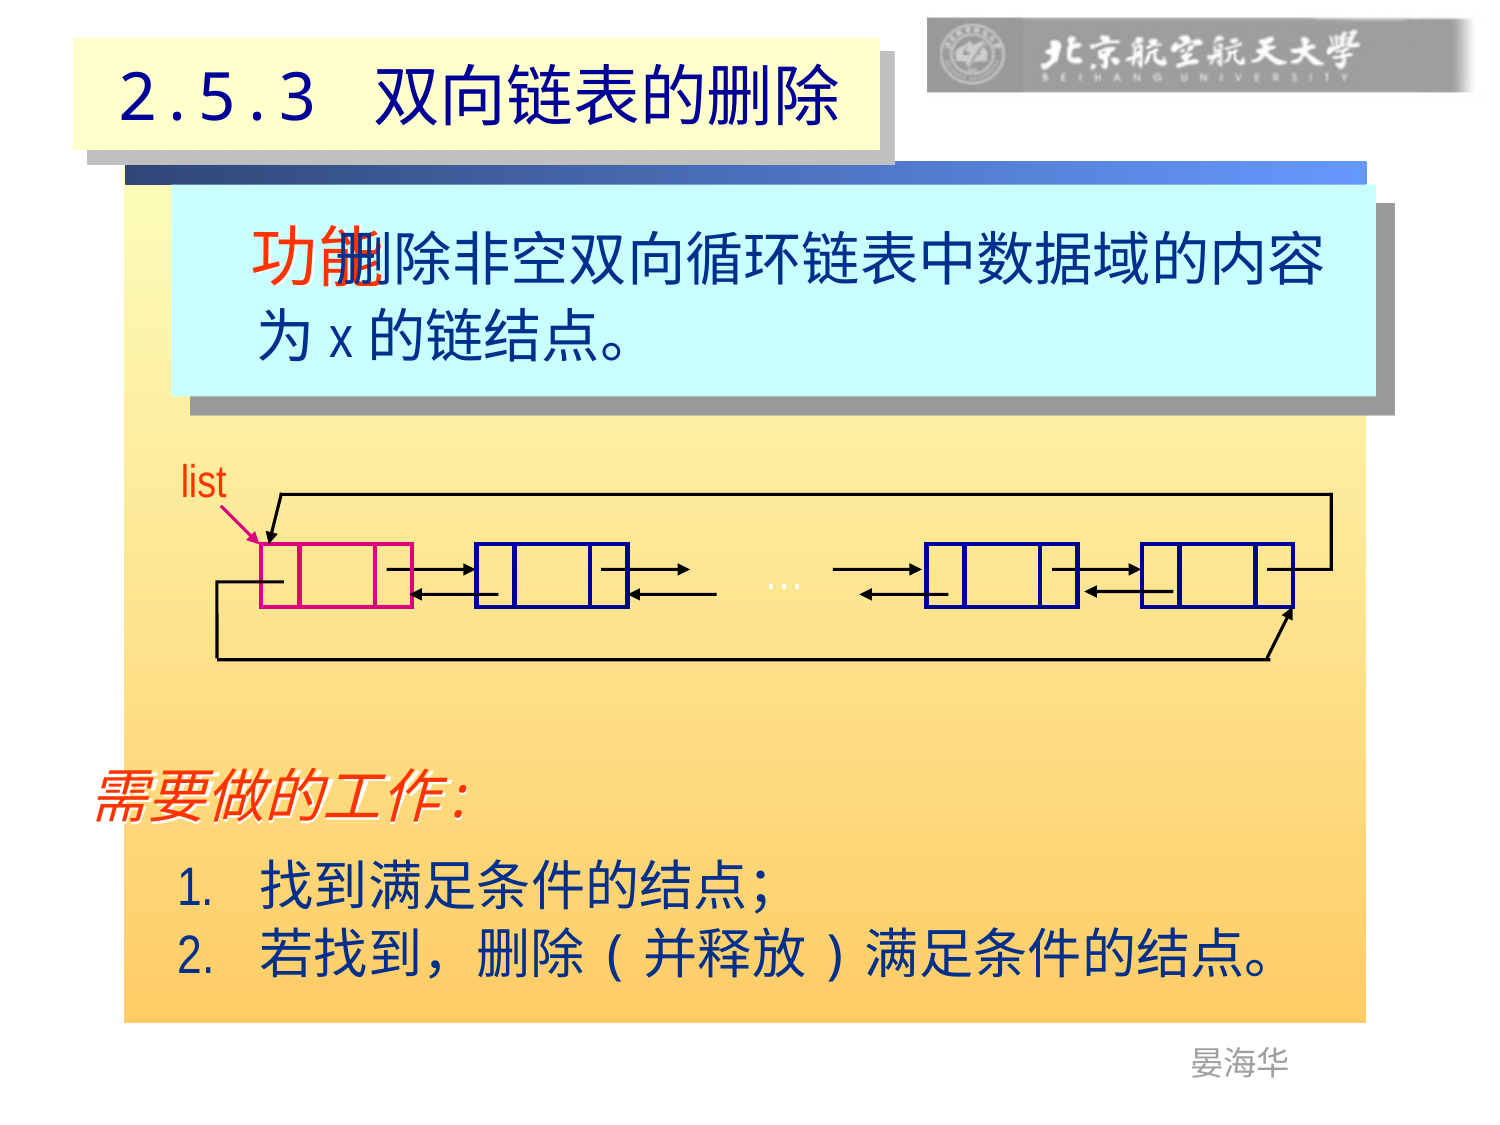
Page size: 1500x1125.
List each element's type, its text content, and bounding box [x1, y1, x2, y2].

picture [927, 0, 1500, 102]
text_box 1. 找到满足条件的结点； [162, 843, 888, 911]
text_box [159, 444, 1332, 660]
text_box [171, 184, 1377, 397]
text_box 2. 若找到，删除(并释放)满足条件的结点。 [162, 911, 1288, 992]
text_box 需要做的工作: [75, 751, 543, 837]
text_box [62, 37, 881, 151]
